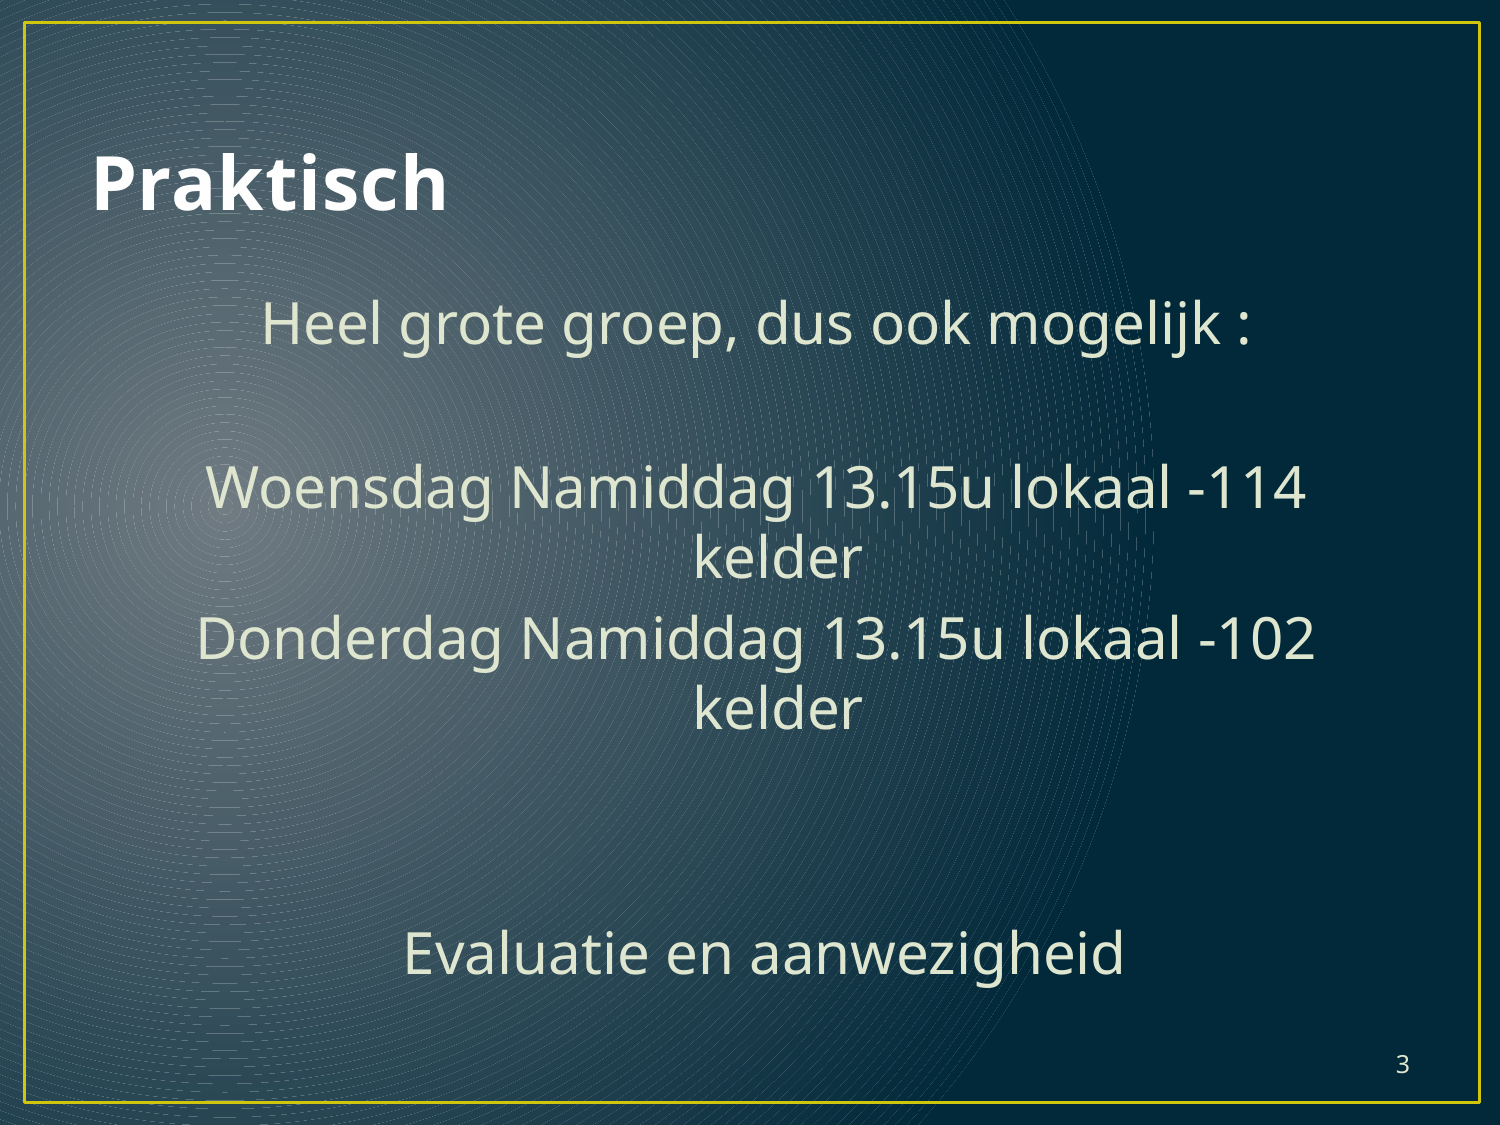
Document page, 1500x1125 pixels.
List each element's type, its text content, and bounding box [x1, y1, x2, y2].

slide_number 3 [1074, 1035, 1425, 1096]
title Praktisch [75, 45, 1425, 233]
list Heel grote groep, dus ook mogelijk : Woensdag Namiddag 13.15u lokaal -114 kelder Donderdag Namiddag 13.15u lokaal -102 kelder Evaluatie en aanwezigheid [135, 278, 1376, 1035]
